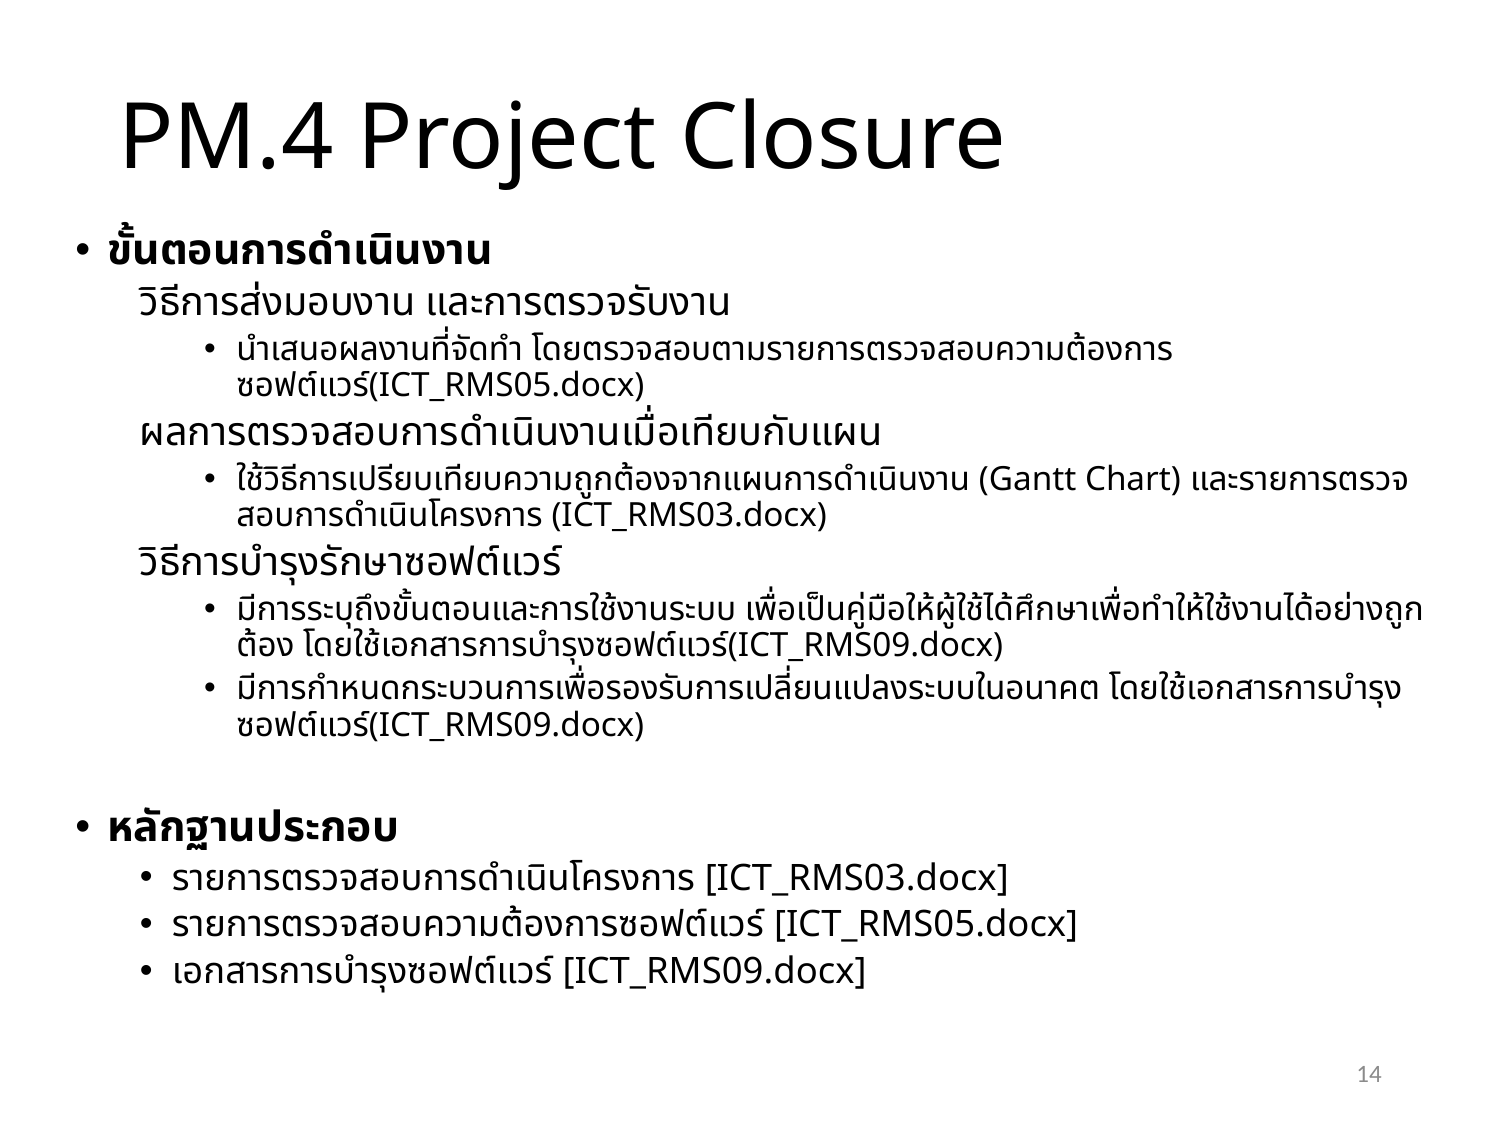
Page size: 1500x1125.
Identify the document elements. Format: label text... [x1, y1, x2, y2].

slide_number 14 [1059, 1042, 1397, 1103]
title PM.4 Project Closure [103, 30, 1397, 220]
list ขั้นตอนการดำเนินงาน วิธีการส่งมอบงาน และการตรวจรับงาน นำเสนอผลงานที่จัดทำ โดยตรวจสอบตามรายการตรวจสอบความต้องการซอฟต์แวร์(ICT_RMS05.docx) ผลการตรวจสอบการดำเนินงานเมื่อเทียบกับแผน ใช้วิธีการเปรียบเทียบความถูกต้องจากแผนการดำเนินงาน (Gantt Chart) และรายการตรวจสอบการดำเนินโครงการ (ICT_RMS03.docx) วิธีการบำรุงรักษาซอฟต์แวร์ มีการระบุถึงขั้นตอนและการใช้งานระบบ เพื่อเป็นคู่มือให้ผู้ใช้ได้ศึกษาเพื่อทำให้ใช้งานได้อย่างถูกต้อง โดยใช้เอกสารการบำรุงซอฟต์แวร์(ICT_RMS09.docx) มีการกำหนดกระบวนการเพื่อรองรับการเปลี่ยนแปลงระบบในอนาคต โดยใช้เอกสารการบำรุงซอฟต์แวร์(ICT_RMS09.docx) หลักฐานประกอบ รายการตรวจสอบการดำเนินโครงการ [ICT_RMS03.docx] รายการตรวจสอบความต้องการซอฟต์แวร์ [ICT_RMS05.docx] เอกสารการบำรุงซอฟต์แวร์ [ICT_RMS09.docx] [60, 220, 1455, 1003]
